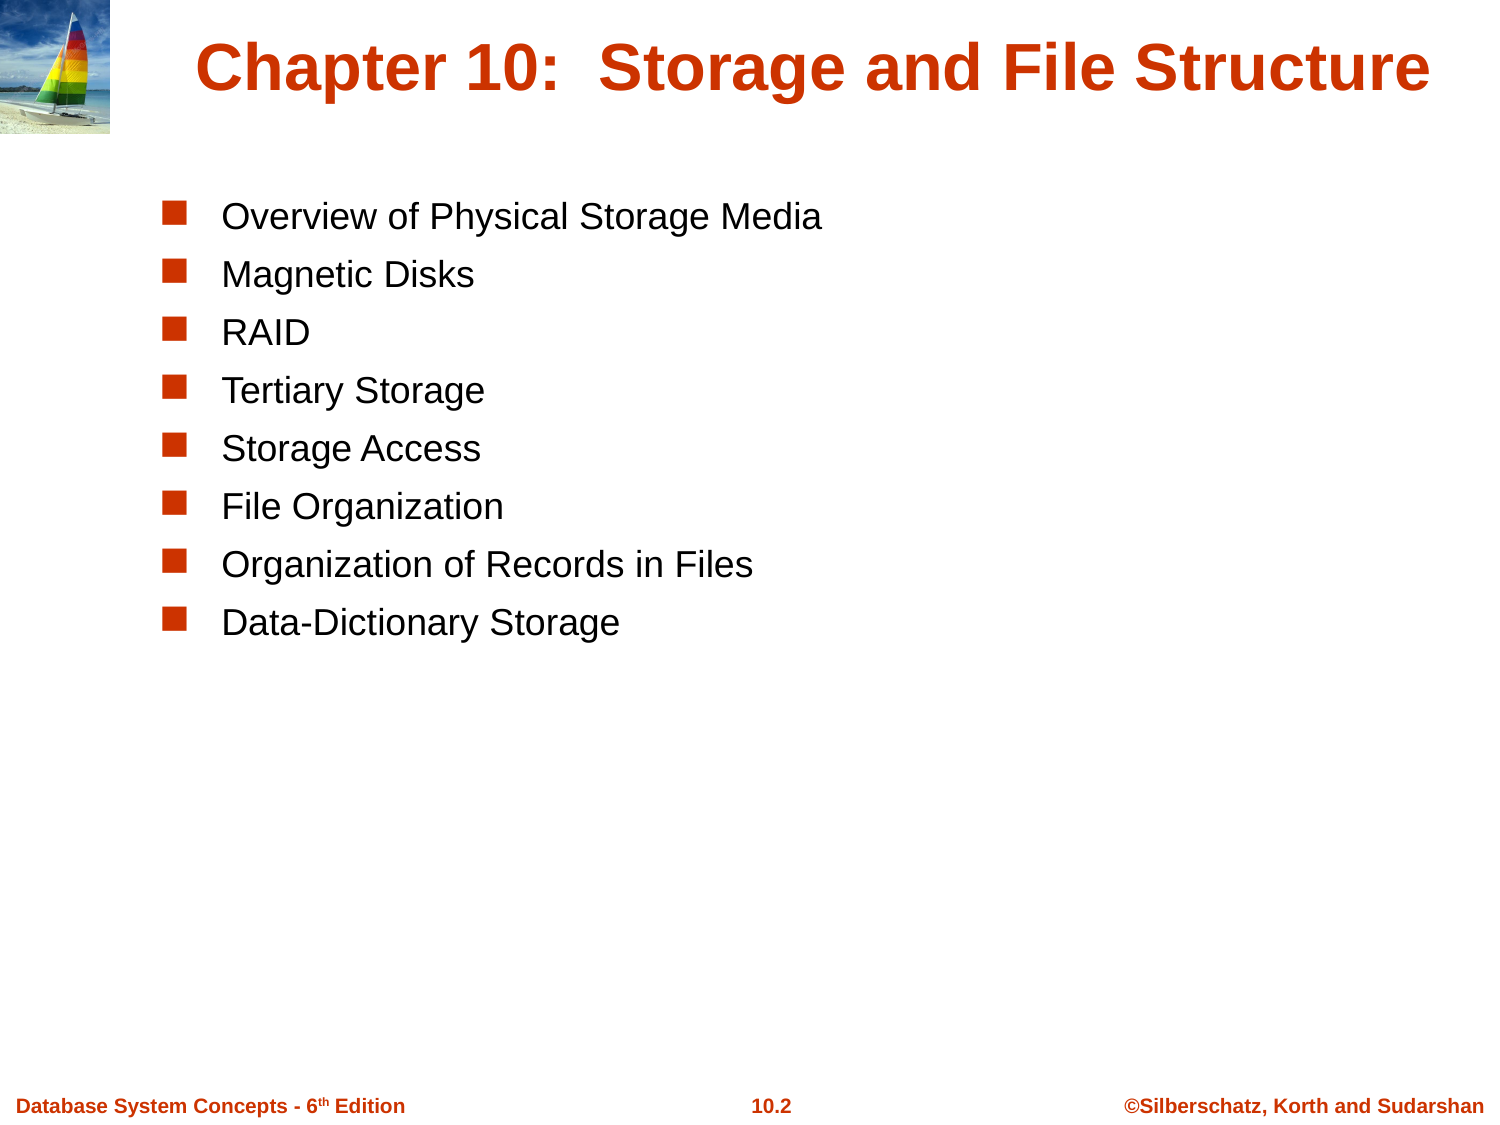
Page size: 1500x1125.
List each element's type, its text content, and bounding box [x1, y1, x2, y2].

picture [0, 0, 110, 134]
title Chapter 10: Storage and File Structure [151, 10, 1477, 112]
list Overview of Physical Storage Media Magnetic Disks RAID Tertiary Storage Storage Access File Organization Organization of Records in Files Data-Dictionary Storage [150, 184, 1438, 985]
